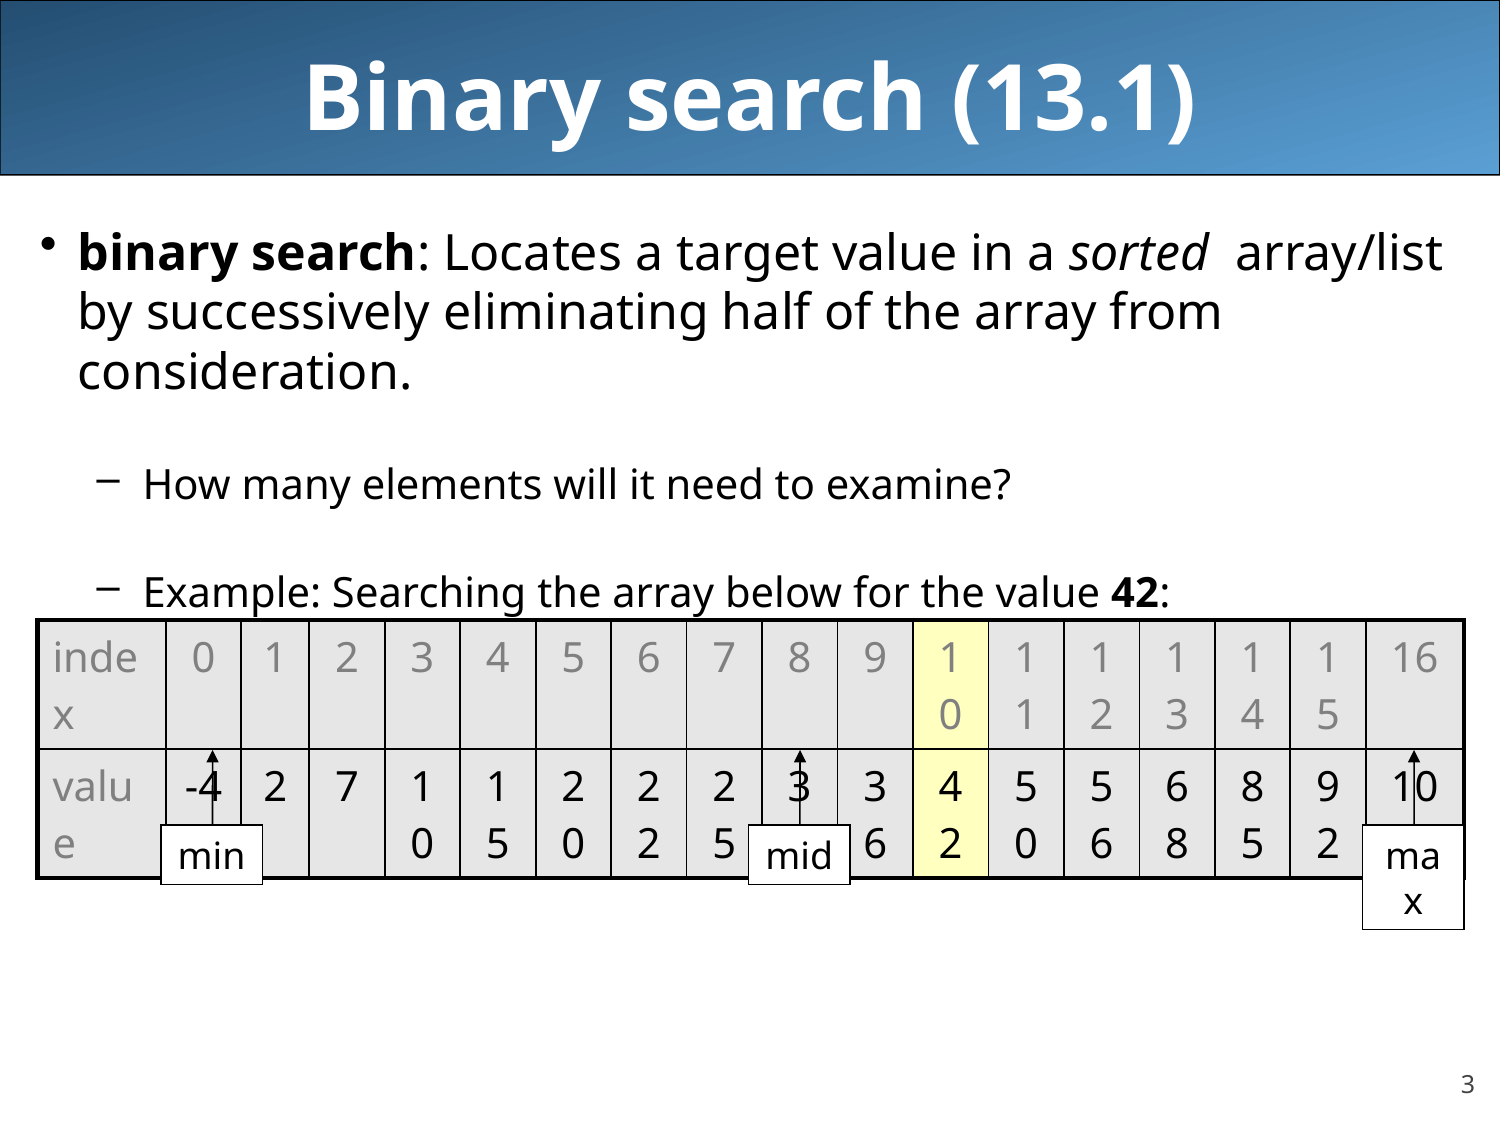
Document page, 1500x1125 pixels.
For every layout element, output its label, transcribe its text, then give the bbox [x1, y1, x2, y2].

table_header index [40, 622, 165, 748]
table_header 0 [167, 622, 240, 748]
table_cell 56 [1065, 750, 1139, 876]
table_cell 2 [263, 750, 308, 876]
table_cell 22 [612, 750, 686, 876]
table_cell 68 [1140, 750, 1214, 876]
table_header 3 [386, 622, 459, 748]
list binary search: Locates a target value in a sorted array/list by successively eliminating half of the array from consideration. How many elements will it need to examine? Example: Searching the array below for the value 42: [24, 212, 1500, 1063]
table_cell 92 [1291, 750, 1360, 876]
table_cell 42 [914, 750, 988, 876]
table_cell 20 [537, 750, 610, 876]
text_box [1362, 749, 1465, 887]
table_header 9 [838, 622, 912, 748]
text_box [160, 749, 263, 887]
table_cell 25 [687, 750, 746, 876]
table_header 4 [461, 622, 535, 748]
table_header 7 [687, 622, 761, 748]
table_header 11 [989, 622, 1063, 748]
table_cell 36 [851, 750, 912, 876]
table_header 2 [310, 622, 384, 748]
table_cell value [40, 750, 158, 876]
table_header 5 [537, 622, 610, 748]
title Binary search (13.1) [75, 0, 1425, 188]
table_header 16 [1367, 622, 1462, 748]
table_header 8 [763, 622, 837, 748]
table_header 14 [1216, 622, 1289, 748]
table_header 10 [914, 622, 988, 748]
table_header 13 [1140, 622, 1214, 748]
table_cell 10 [386, 750, 459, 876]
table_cell 50 [989, 750, 1063, 876]
table_header 15 [1291, 622, 1365, 748]
table_cell 85 [1216, 750, 1289, 876]
table_header 1 [242, 622, 308, 748]
table_cell 7 [310, 750, 384, 876]
table_header 6 [612, 622, 686, 748]
table_cell 15 [461, 750, 535, 876]
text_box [748, 749, 851, 887]
table_header 12 [1065, 622, 1139, 748]
